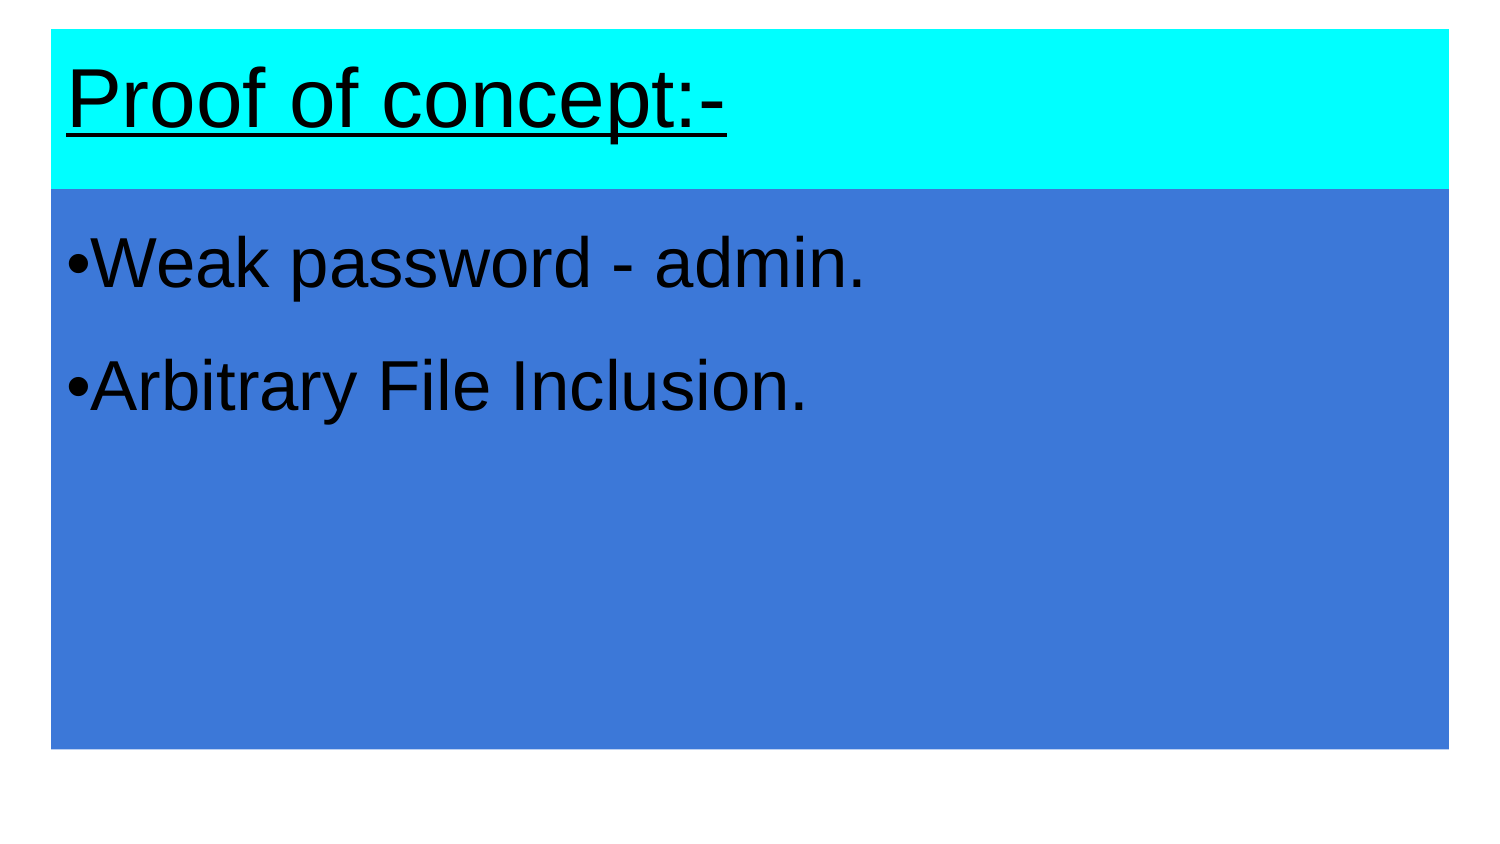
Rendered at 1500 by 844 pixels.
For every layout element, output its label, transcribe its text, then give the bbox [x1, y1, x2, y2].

list •Weak password - admin. •Arbitrary File Inclusion. [51, 189, 1449, 750]
title Proof of concept:- [51, 29, 1449, 189]
